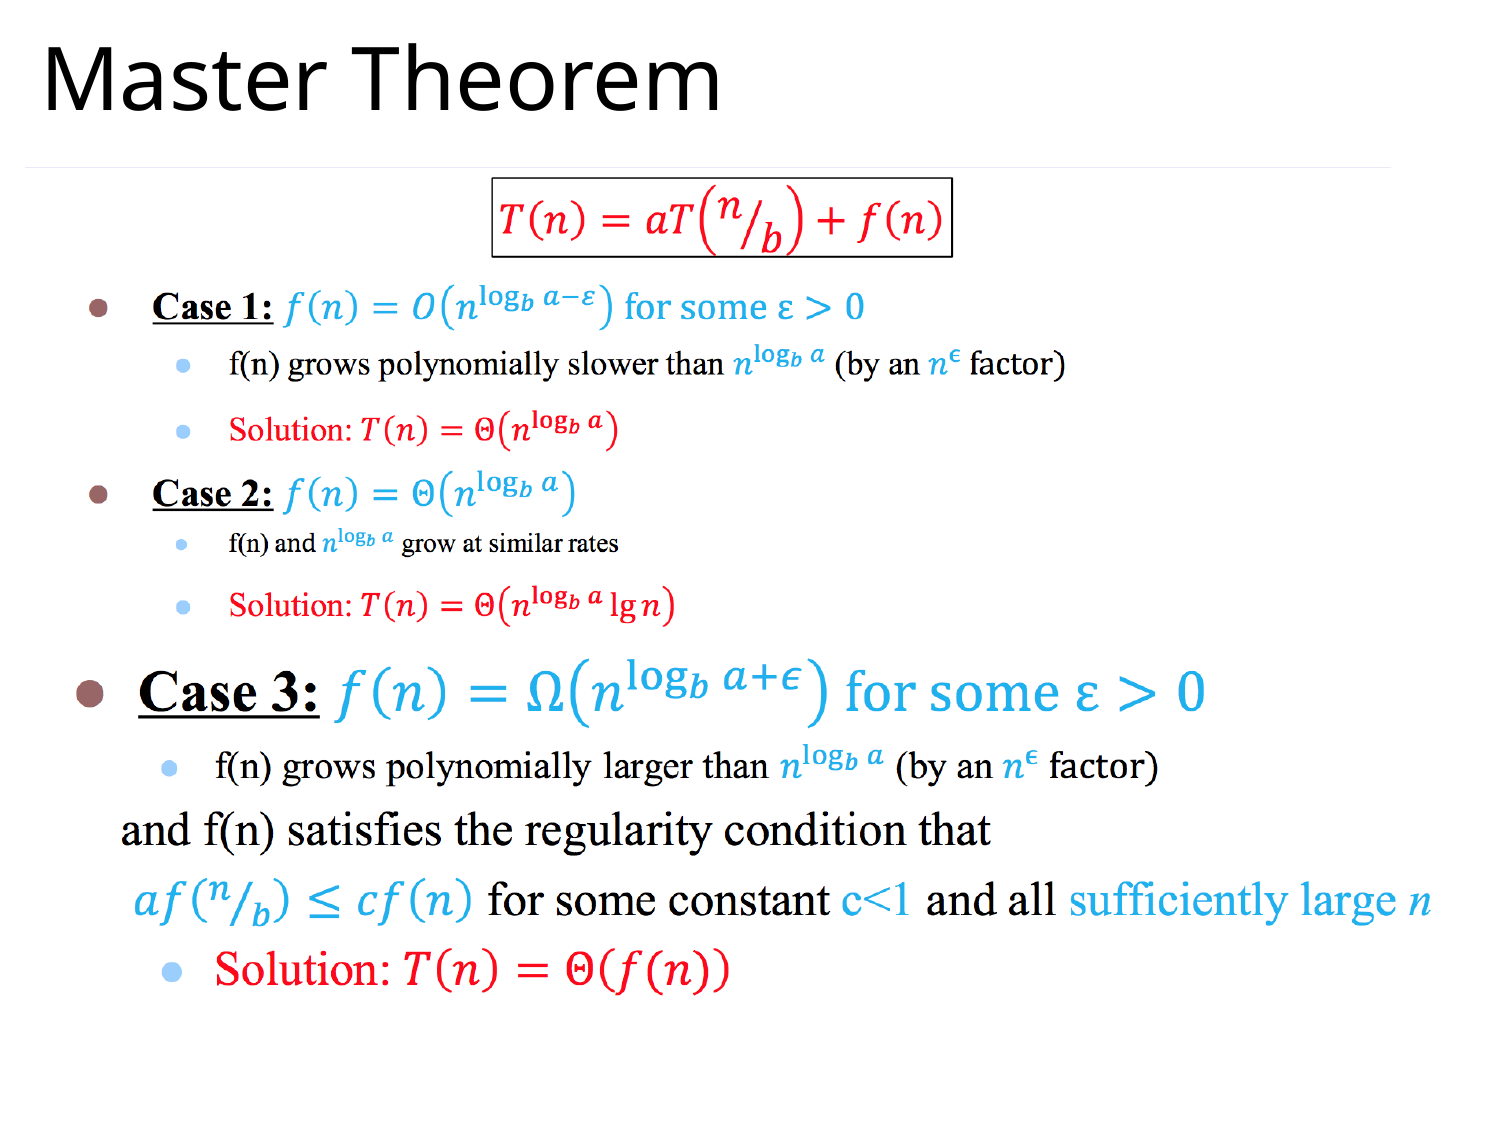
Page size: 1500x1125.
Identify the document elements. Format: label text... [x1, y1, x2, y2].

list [25, 167, 1469, 1000]
title Master Theorem [25, 26, 1469, 138]
